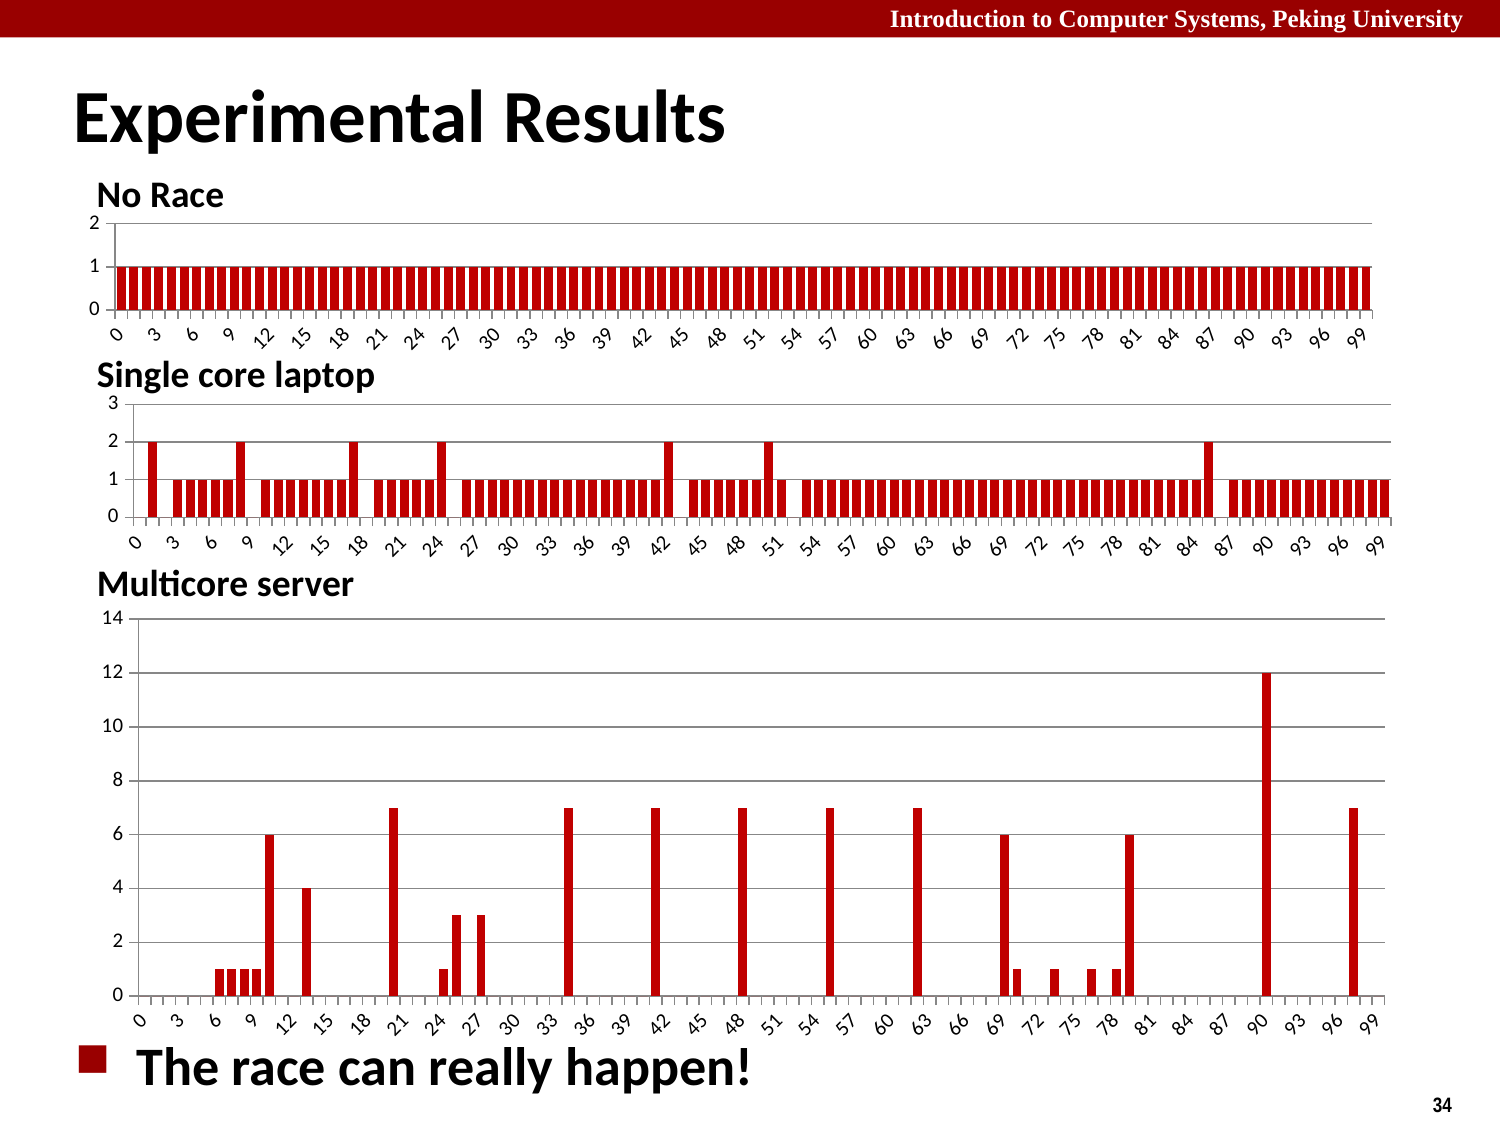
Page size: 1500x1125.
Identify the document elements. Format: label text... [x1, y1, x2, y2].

text_box Single core laptop [82, 367, 391, 389]
list The race can really happen! [64, 1023, 1361, 1113]
chart [74, 599, 1413, 1051]
chart [62, 210, 1401, 358]
title Experimental Results [58, 49, 1305, 176]
text_box Multicore server [82, 574, 370, 598]
chart [80, 390, 1419, 566]
text_box No Race [81, 162, 240, 208]
